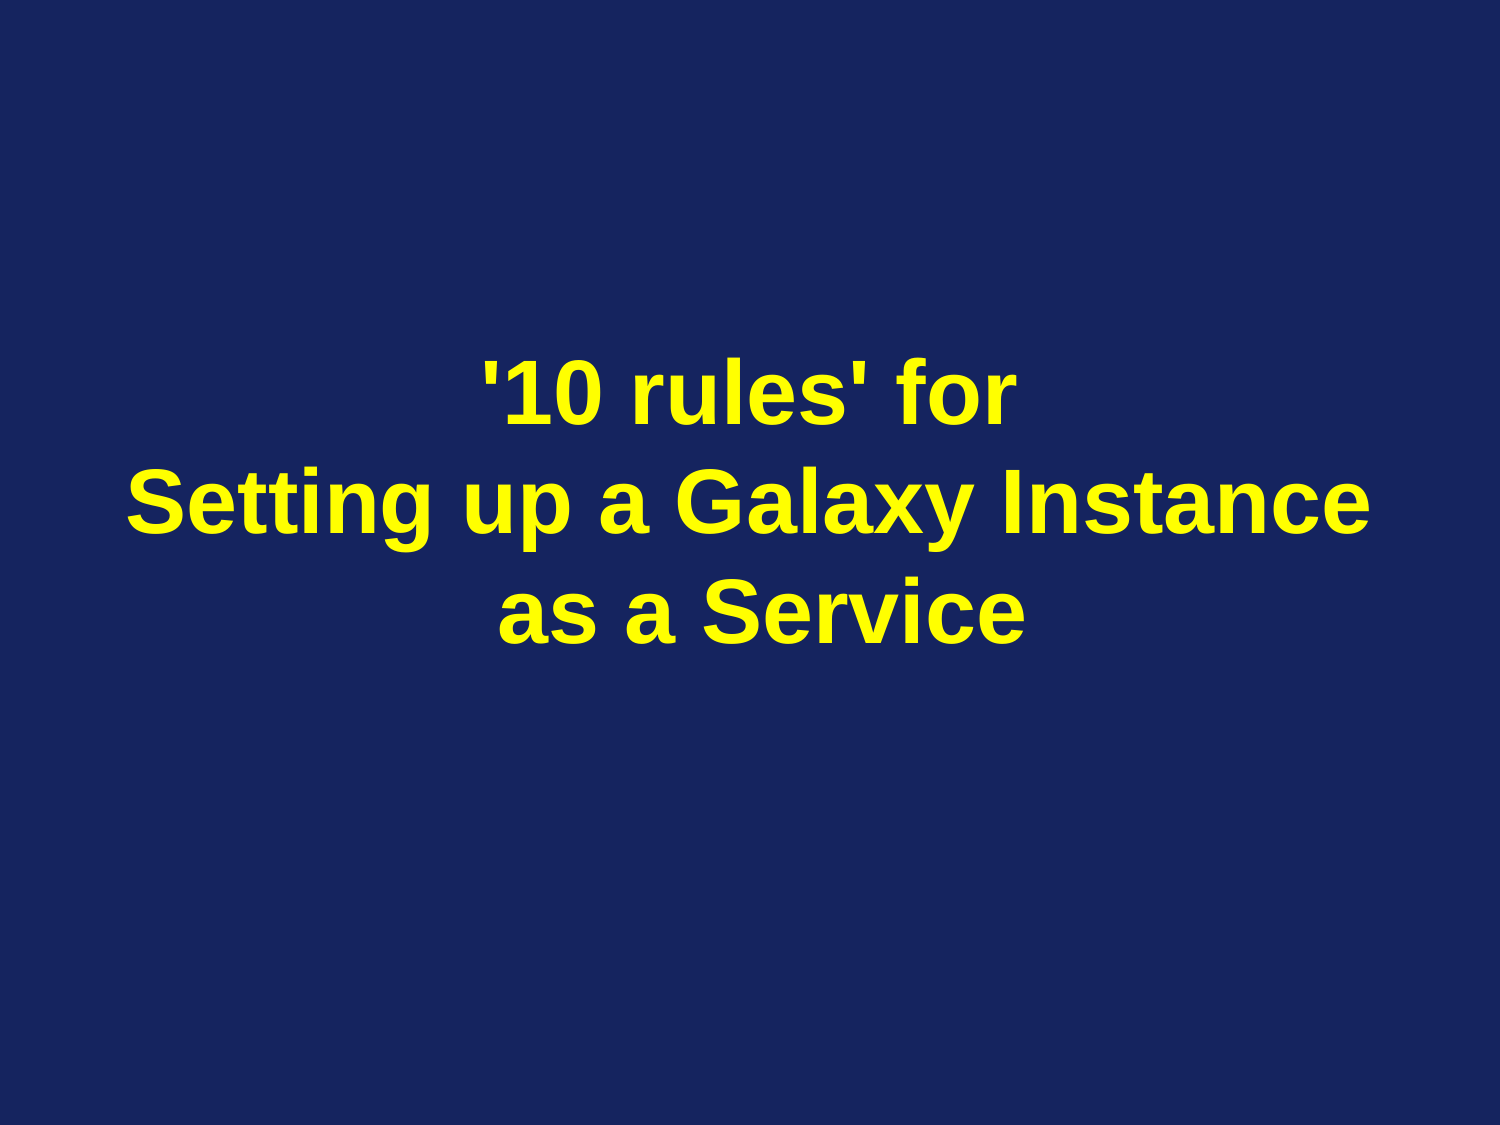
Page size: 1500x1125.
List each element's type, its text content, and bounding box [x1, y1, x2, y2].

text_box '10 rules' for Setting up a Galaxy Instance as a Service [110, 324, 1415, 780]
